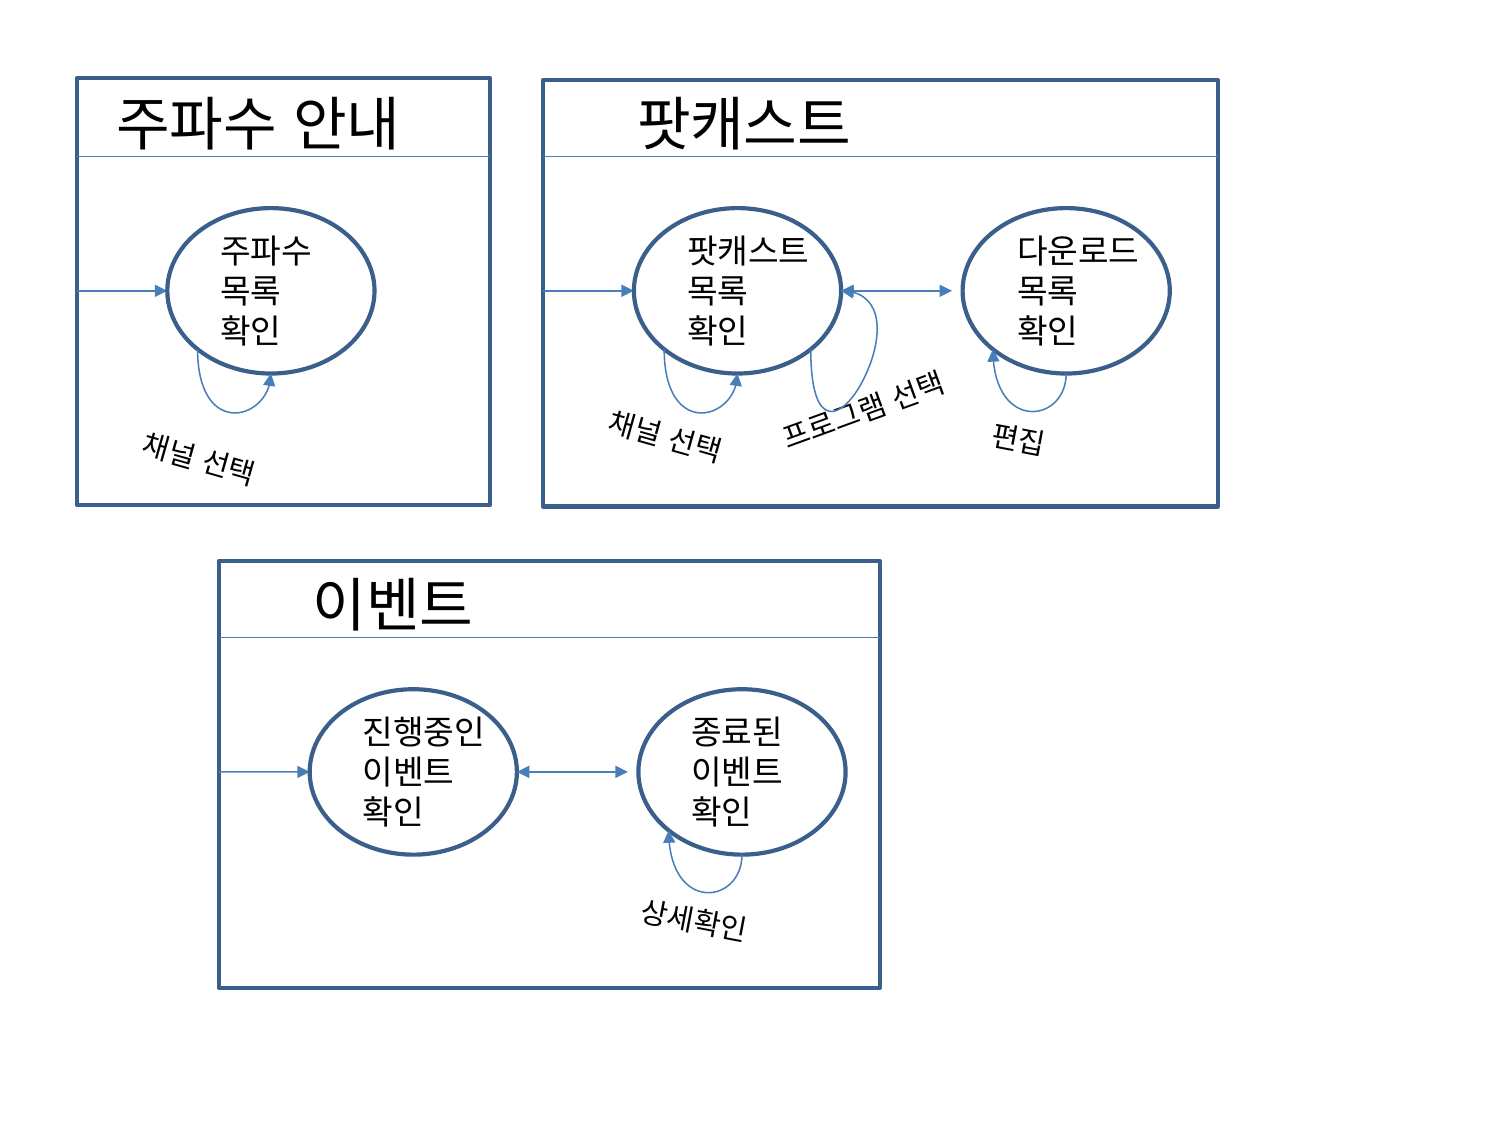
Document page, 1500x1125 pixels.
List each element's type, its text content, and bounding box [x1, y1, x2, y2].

text_box [251, 358, 336, 376]
text_box [307, 705, 478, 857]
text_box [631, 224, 672, 358]
text_box 다운로드 목록 확인 [1002, 222, 1164, 358]
text_box [165, 224, 205, 358]
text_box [1017, 324, 1042, 399]
text_box 편집 [973, 407, 1065, 472]
text_box [680, 687, 804, 703]
text_box [1004, 206, 1129, 222]
text_box [206, 358, 216, 364]
text_box 채널 선택 [589, 392, 744, 480]
text_box [1164, 258, 1172, 323]
text_box [718, 358, 802, 376]
text_box [541, 78, 1220, 509]
text_box 채널 선택 [122, 414, 277, 503]
text_box 상세확인 [622, 883, 767, 958]
text_box [75, 161, 492, 507]
text_box [75, 76, 492, 159]
text_box [808, 705, 848, 839]
text_box [209, 206, 333, 222]
text_box 진행중인 이벤트 확인 [348, 703, 500, 839]
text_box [796, 304, 856, 336]
text_box [722, 839, 807, 857]
text_box [825, 243, 844, 303]
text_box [221, 324, 247, 399]
text_box 팟캐스트 목록 확인 [672, 222, 825, 358]
text_box [677, 839, 687, 845]
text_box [688, 324, 714, 399]
text_box [960, 223, 1012, 364]
text_box [500, 723, 519, 821]
text_box [675, 206, 800, 222]
text_box [1046, 358, 1131, 376]
text_box [217, 559, 882, 990]
text_box 주파수 안내 [101, 79, 541, 165]
text_box [673, 358, 683, 364]
text_box 이벤트 [298, 560, 580, 636]
text_box [636, 705, 676, 839]
text_box 팟캐스트 [622, 79, 904, 155]
text_box 프로그램 선택 [760, 351, 966, 468]
text_box 주파수 목록 확인 [205, 222, 337, 358]
text_box [351, 687, 475, 703]
text_box 종료된 이벤트 확인 [676, 703, 808, 839]
text_box [337, 224, 377, 357]
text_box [692, 805, 718, 880]
